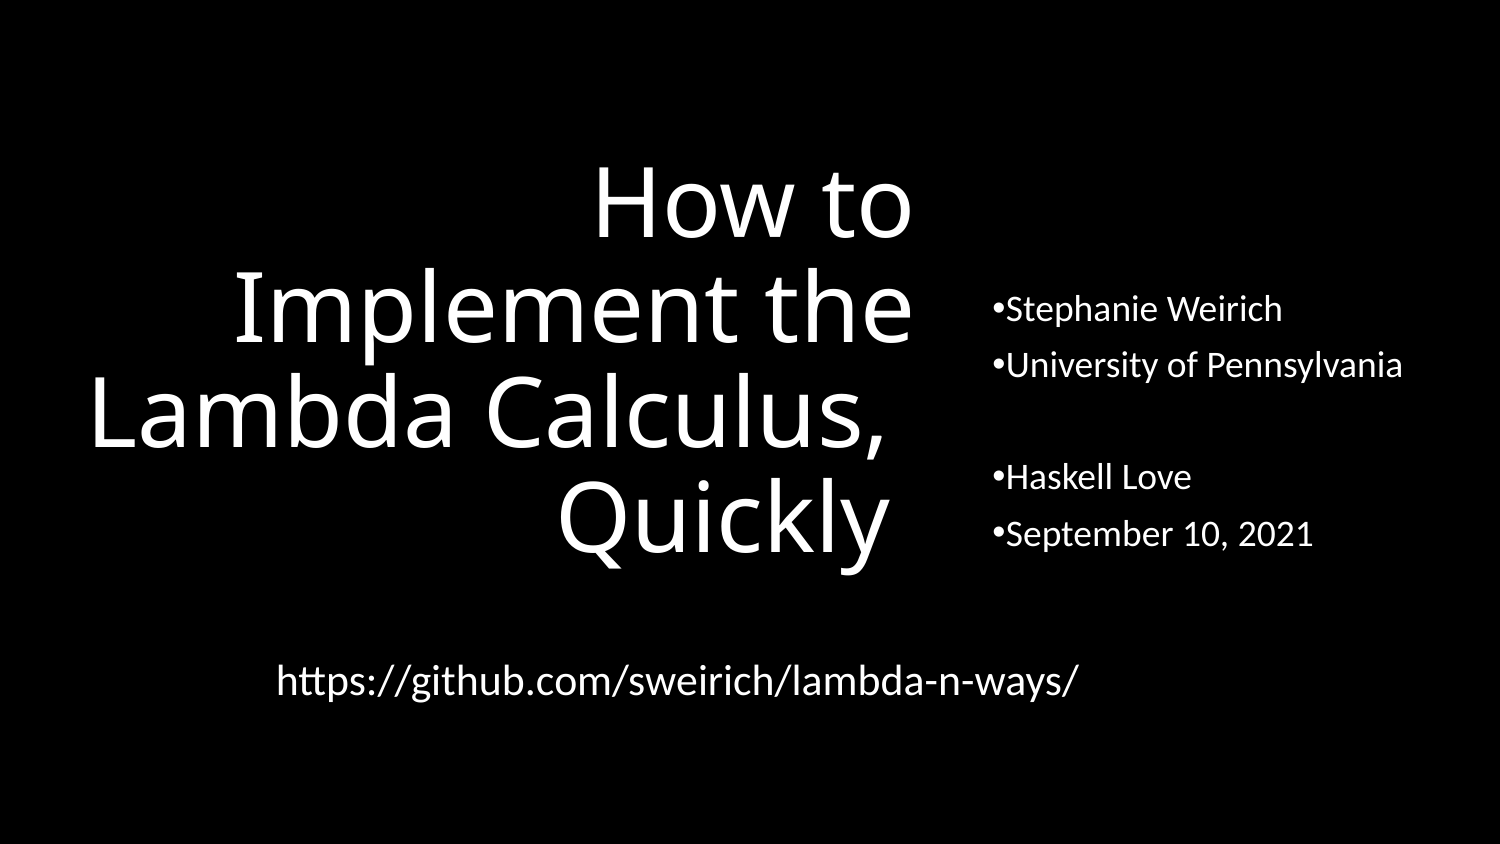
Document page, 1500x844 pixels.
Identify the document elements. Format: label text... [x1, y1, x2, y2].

text_box https://github.com/sweirich/lambda-n-ways/ [261, 644, 1219, 712]
subtitle Stephanie Weirich University of Pennsylvania Haskell Love September 10, 2021 [981, 131, 1457, 713]
title How to Implement the Lambda Calculus, Quickly [64, 131, 927, 713]
